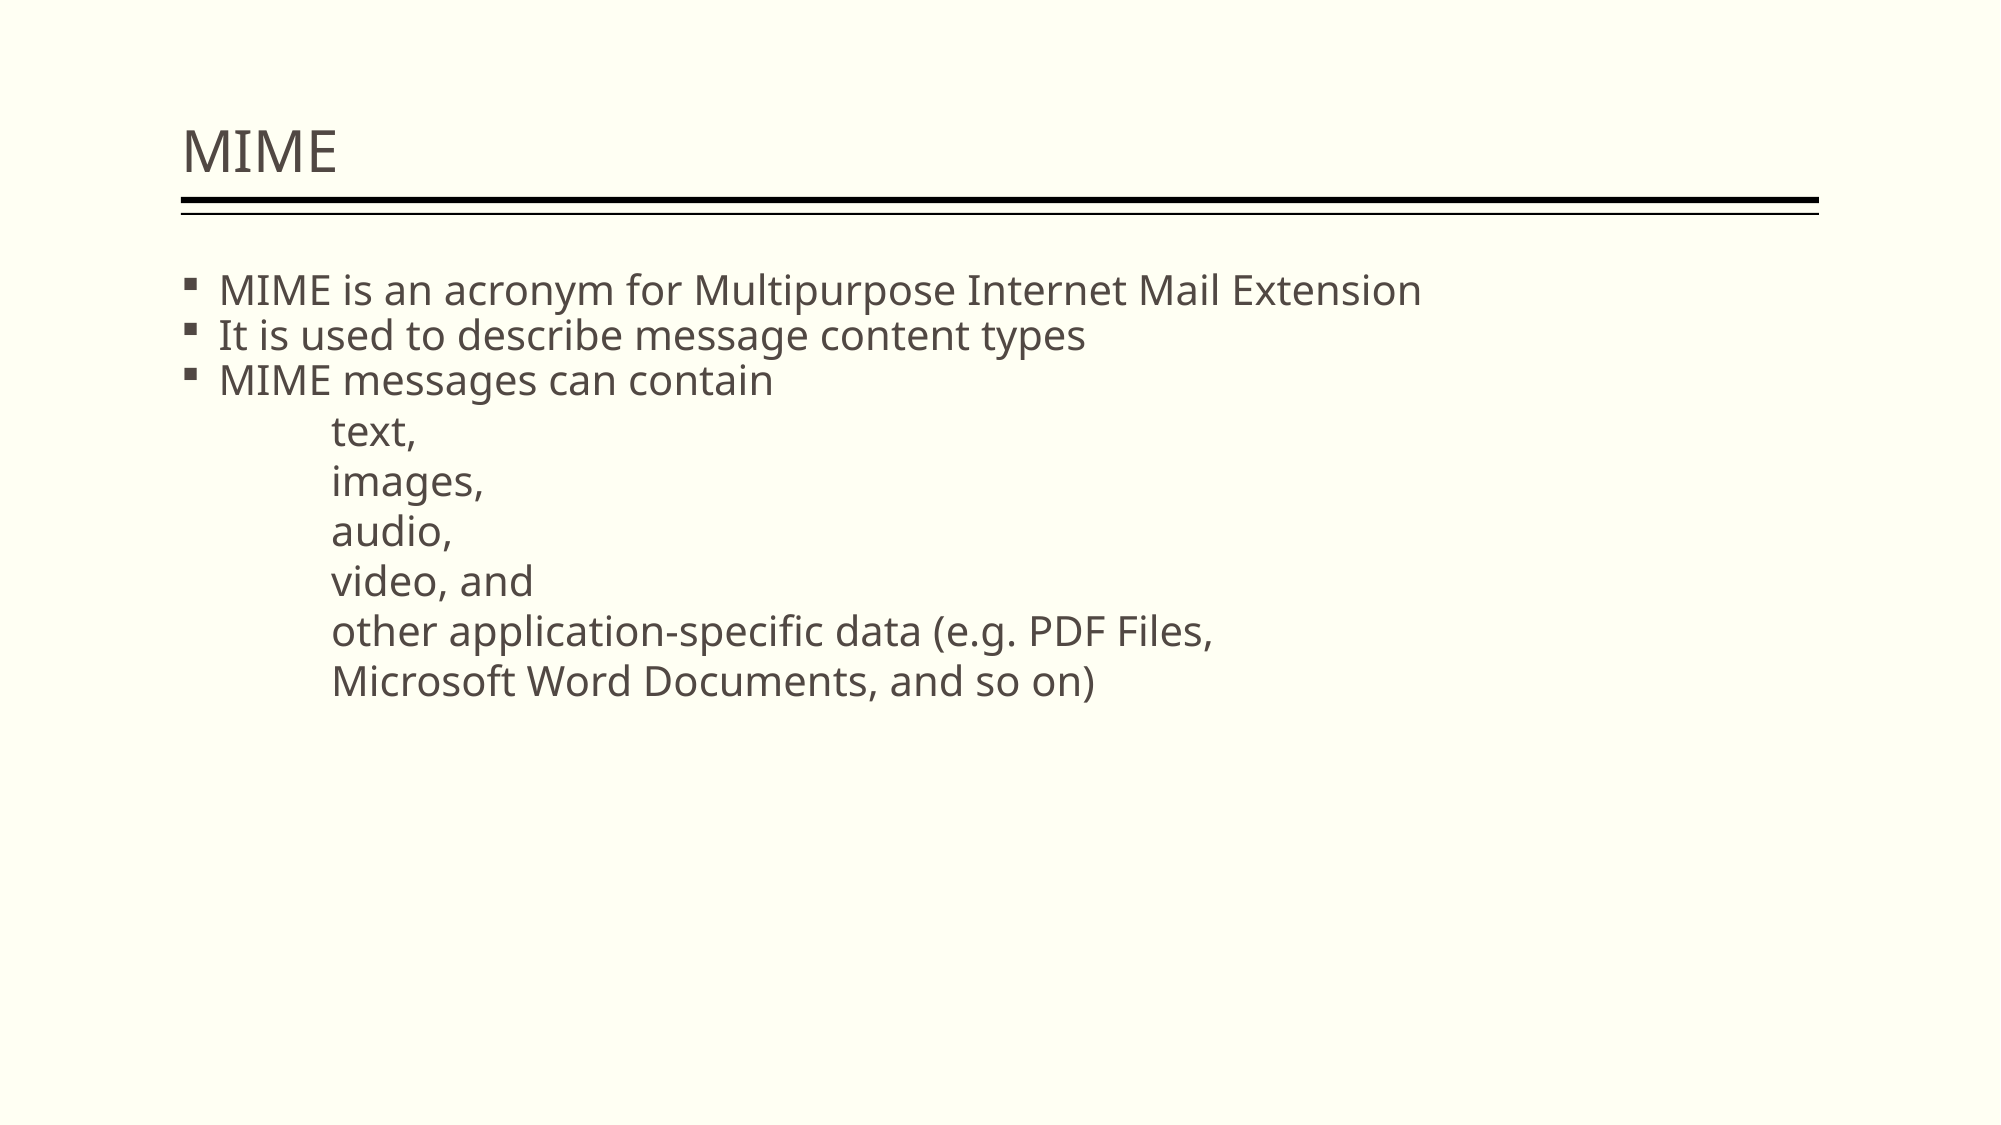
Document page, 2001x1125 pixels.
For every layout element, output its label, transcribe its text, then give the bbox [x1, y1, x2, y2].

text_box MIME [181, 12, 1819, 193]
text_box MIME is an acronym for Multipurpose Internet Mail Extension It is used to describe message content types MIME messages can contain text, images, audio, video, and other application-specific data (e.g. PDF Files, Microsoft Word Documents, and so on) [181, 262, 1819, 1013]
